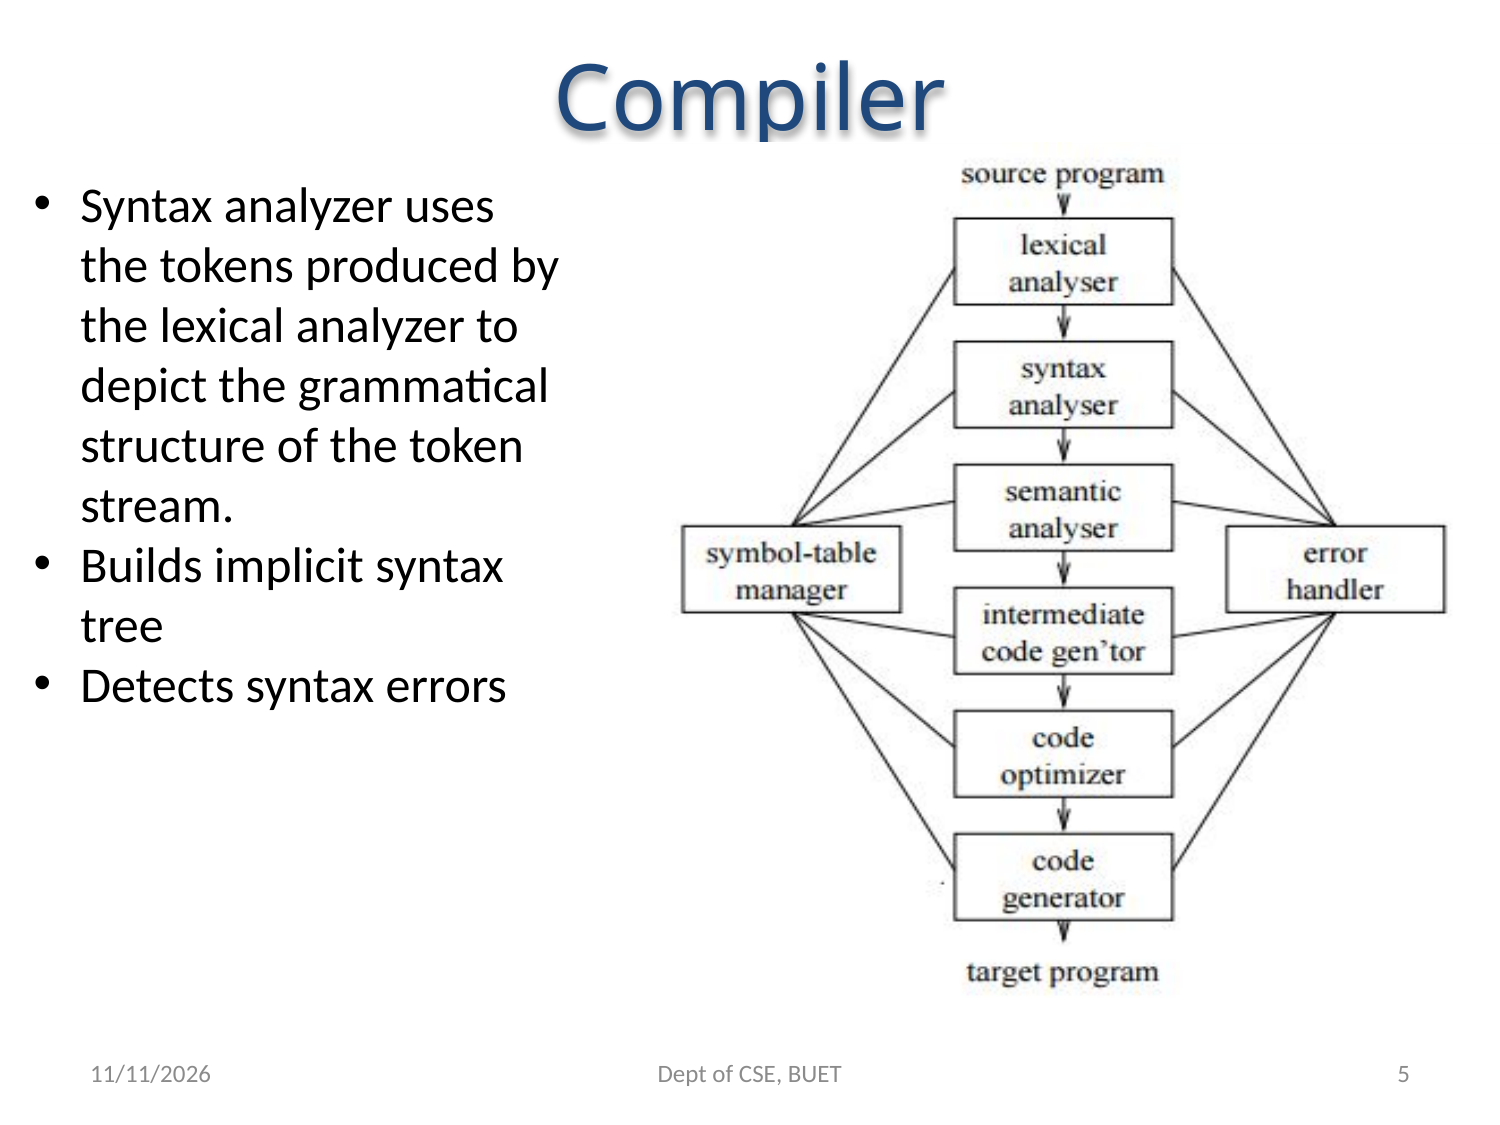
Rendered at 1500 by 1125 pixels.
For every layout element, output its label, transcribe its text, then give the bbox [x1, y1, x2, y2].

slide_number 5 [1074, 1052, 1425, 1103]
footer Dept of CSE, BUET [512, 1042, 988, 1103]
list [599, 142, 1500, 1043]
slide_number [75, 1042, 425, 1103]
title Compiler [75, 0, 1425, 188]
text_box Syntax analyzer uses the tokens produced by the lexical analyzer to depict the grammatical structure of the token stream. Builds implicit syntax tree Detects syntax errors [18, 165, 588, 720]
